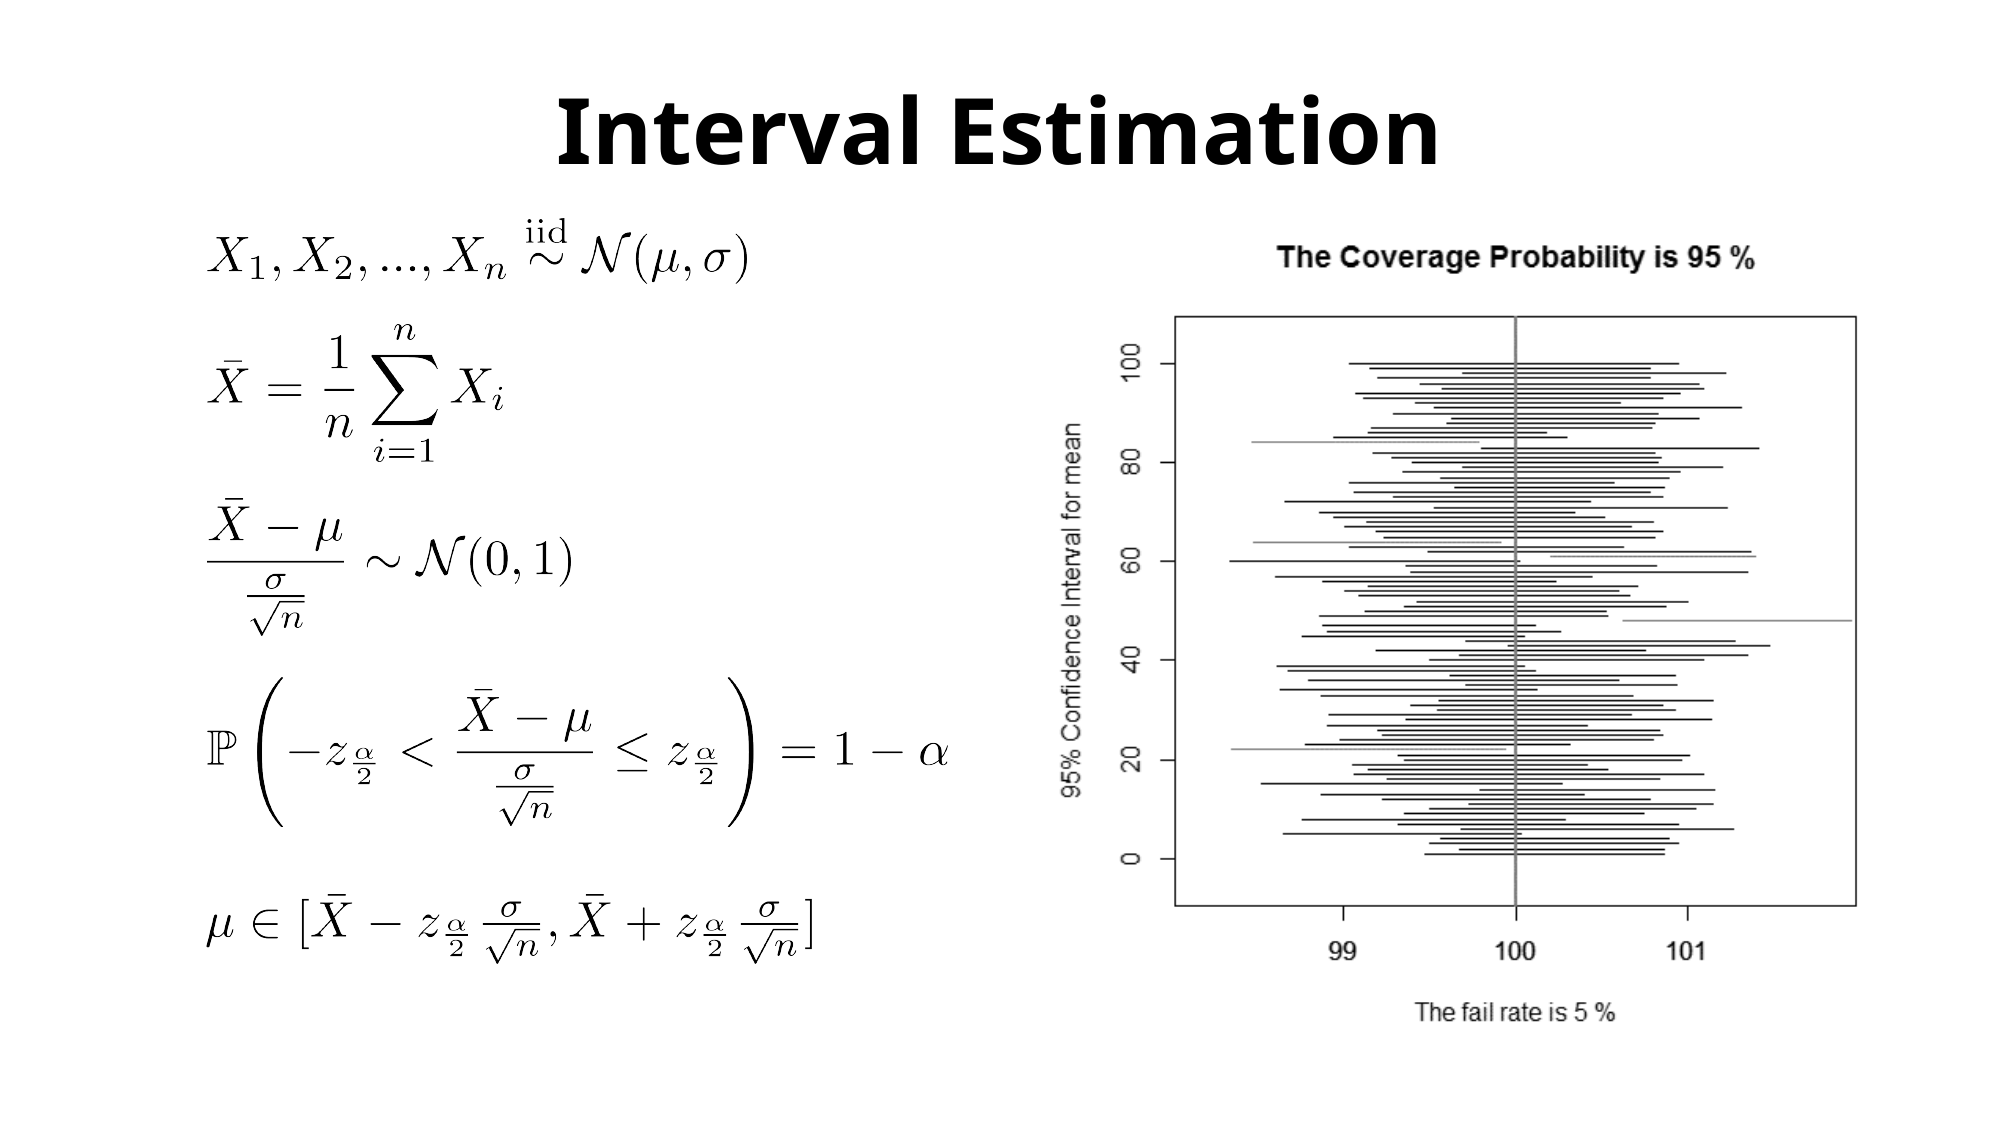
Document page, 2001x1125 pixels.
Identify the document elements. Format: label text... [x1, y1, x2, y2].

picture [207, 218, 747, 284]
picture [207, 324, 503, 462]
picture [207, 498, 571, 636]
picture [206, 894, 812, 964]
title Interval Estimation [137, 26, 1863, 244]
picture [207, 677, 948, 827]
picture [1052, 194, 1920, 1059]
